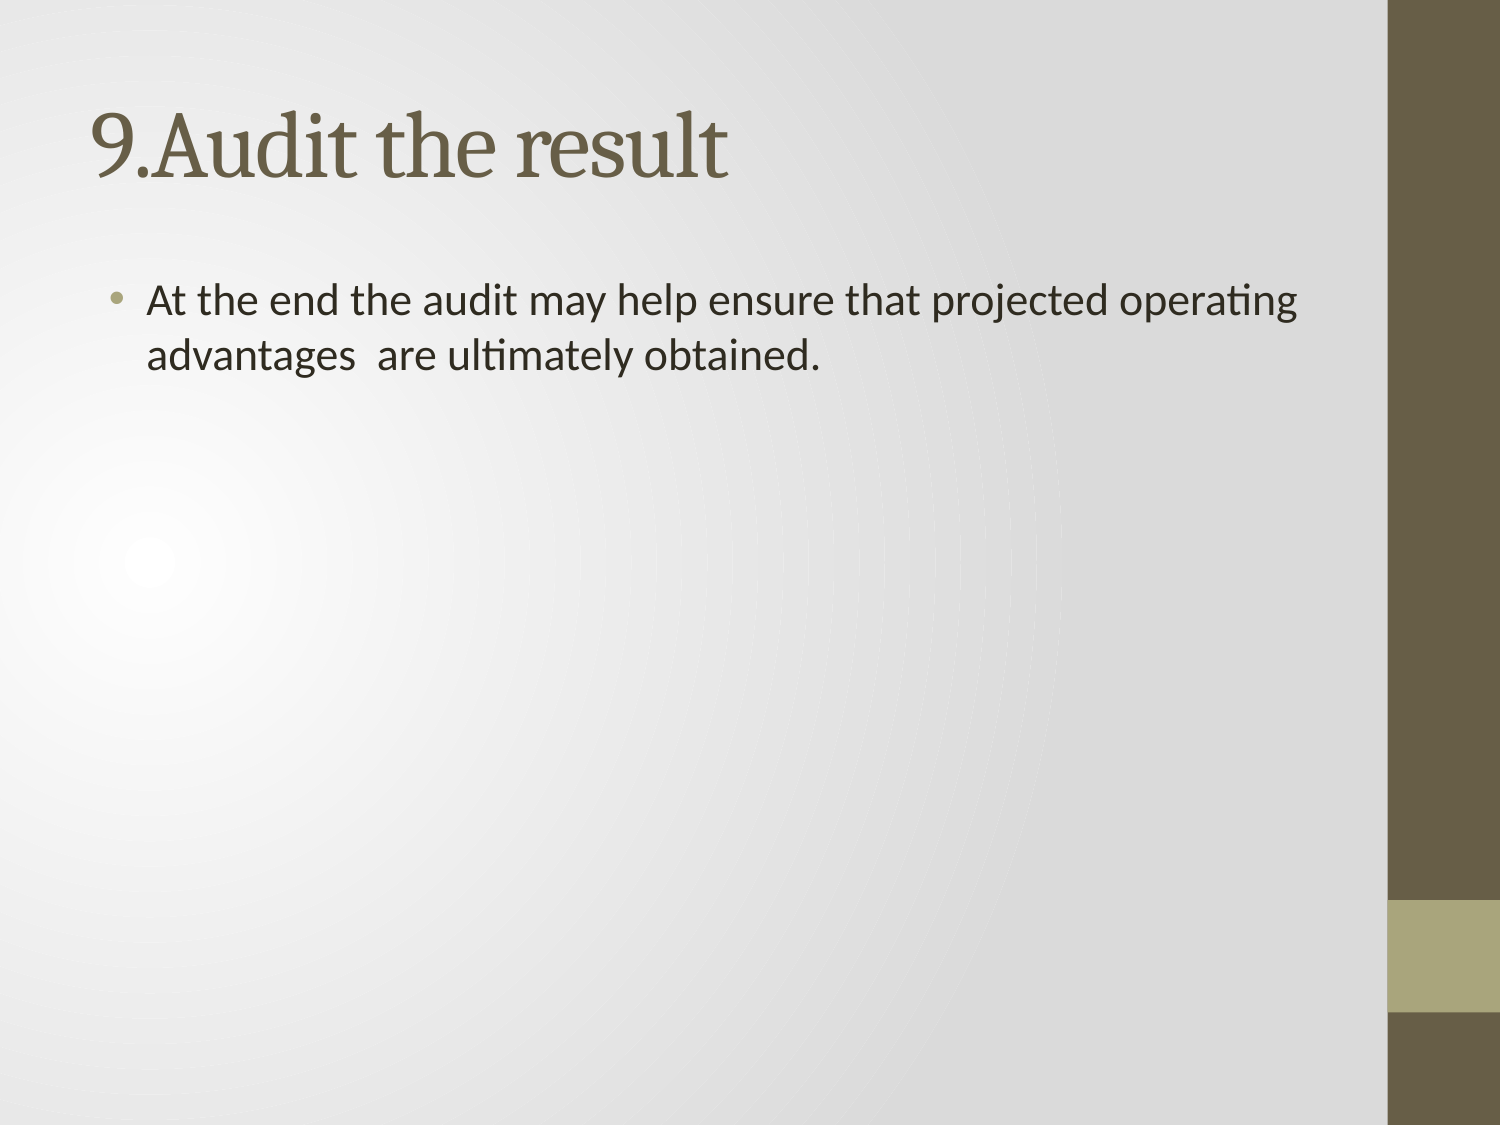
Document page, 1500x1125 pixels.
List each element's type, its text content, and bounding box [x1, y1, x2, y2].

list At the end the audit may help ensure that projected operating advantages are ultimately obtained. [75, 262, 1325, 1050]
title 9.Audit the result [75, 45, 1325, 233]
